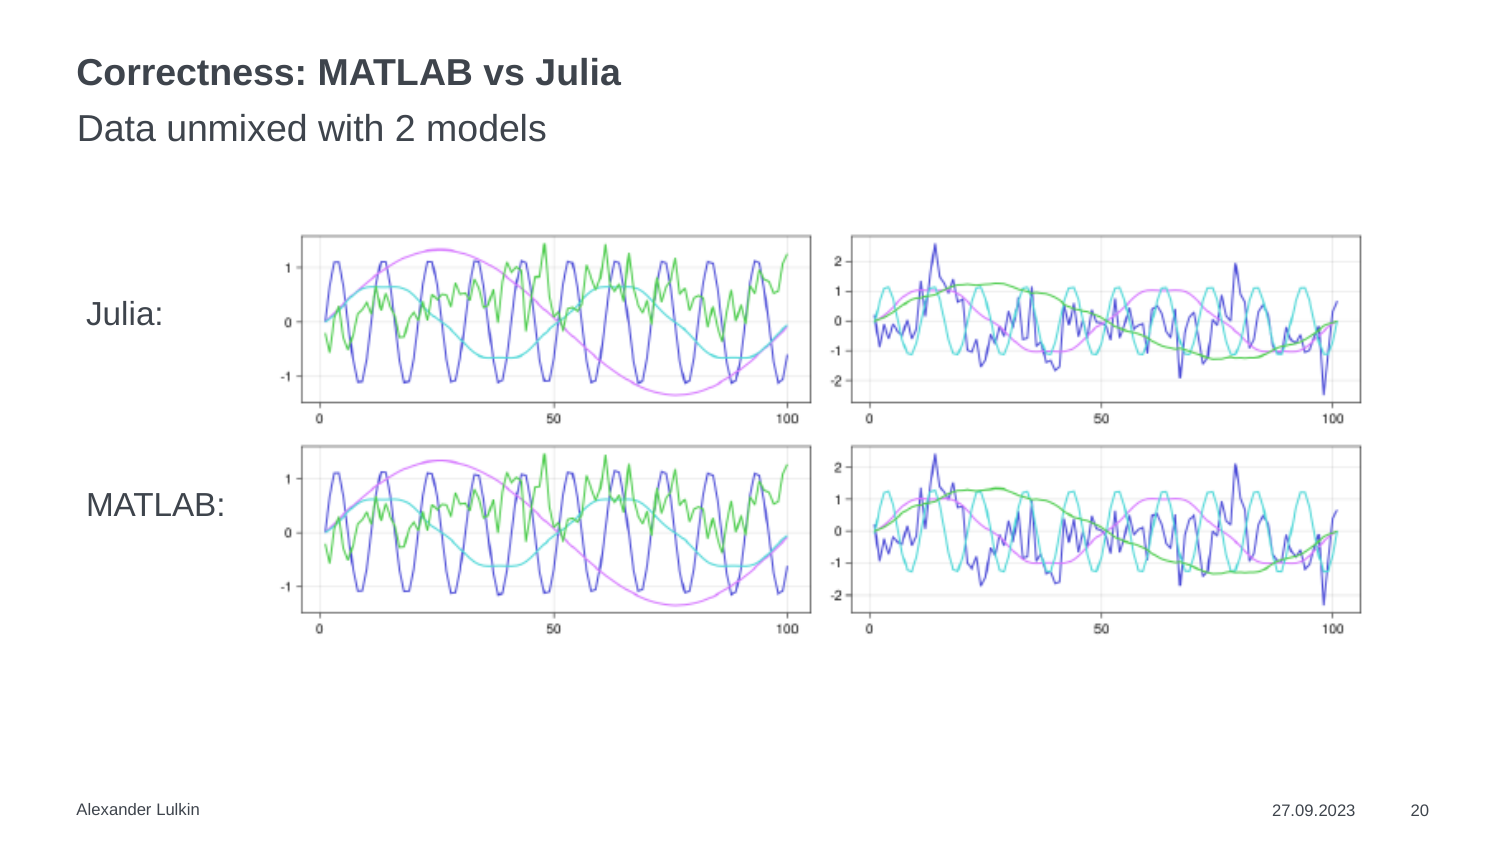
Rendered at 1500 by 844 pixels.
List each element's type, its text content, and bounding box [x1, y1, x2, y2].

list Data unmixed with 2 models [76, 94, 1430, 140]
picture [274, 210, 1393, 652]
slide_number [1272, 799, 1360, 821]
slide_number 20 [1392, 799, 1430, 821]
list Julia: MATLAB: [76, 165, 1430, 774]
title Correctness: MATLAB vs Julia [76, 53, 1430, 94]
footer Alexander Lulkin [76, 798, 1072, 819]
